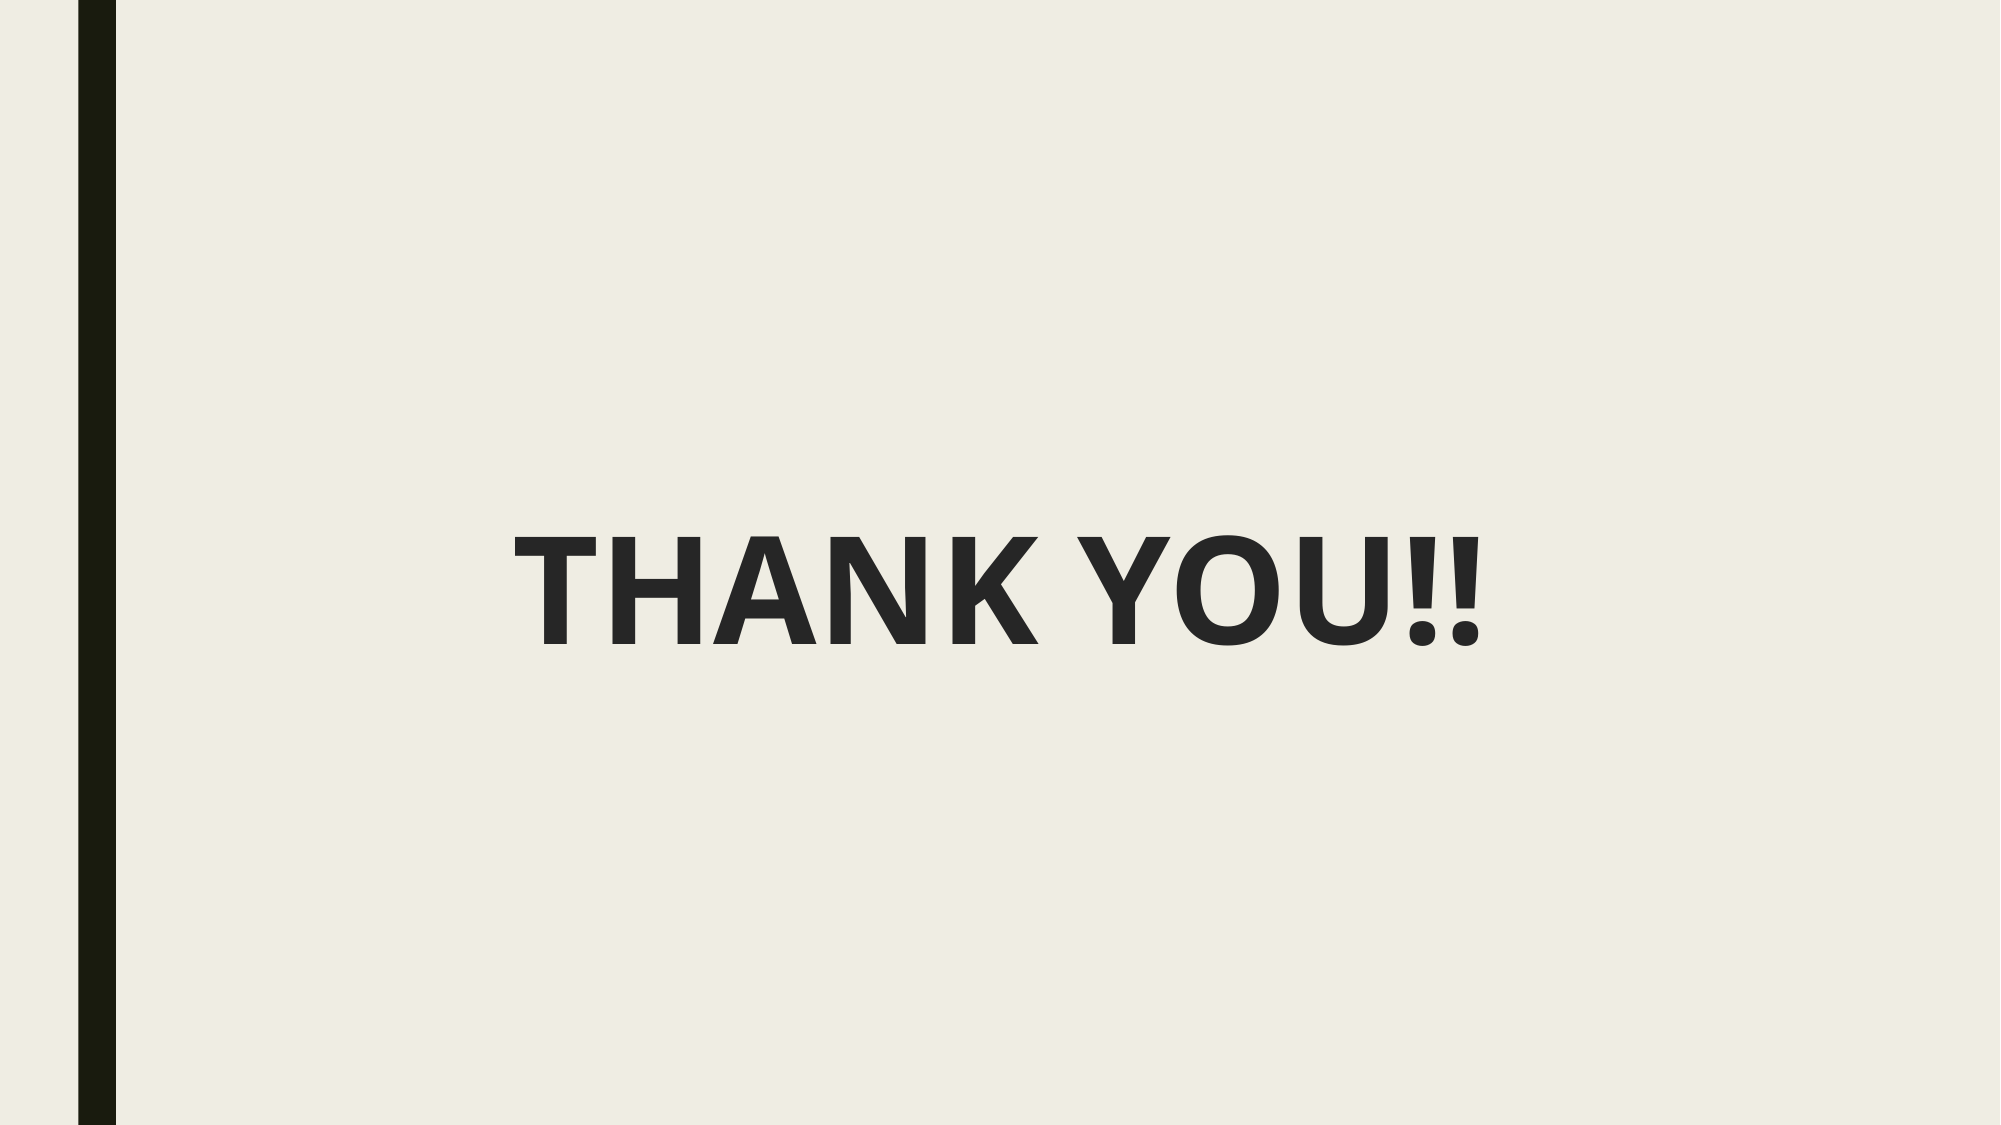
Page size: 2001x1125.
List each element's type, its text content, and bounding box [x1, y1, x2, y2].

text_box THANK YOU!! [497, 486, 1503, 682]
